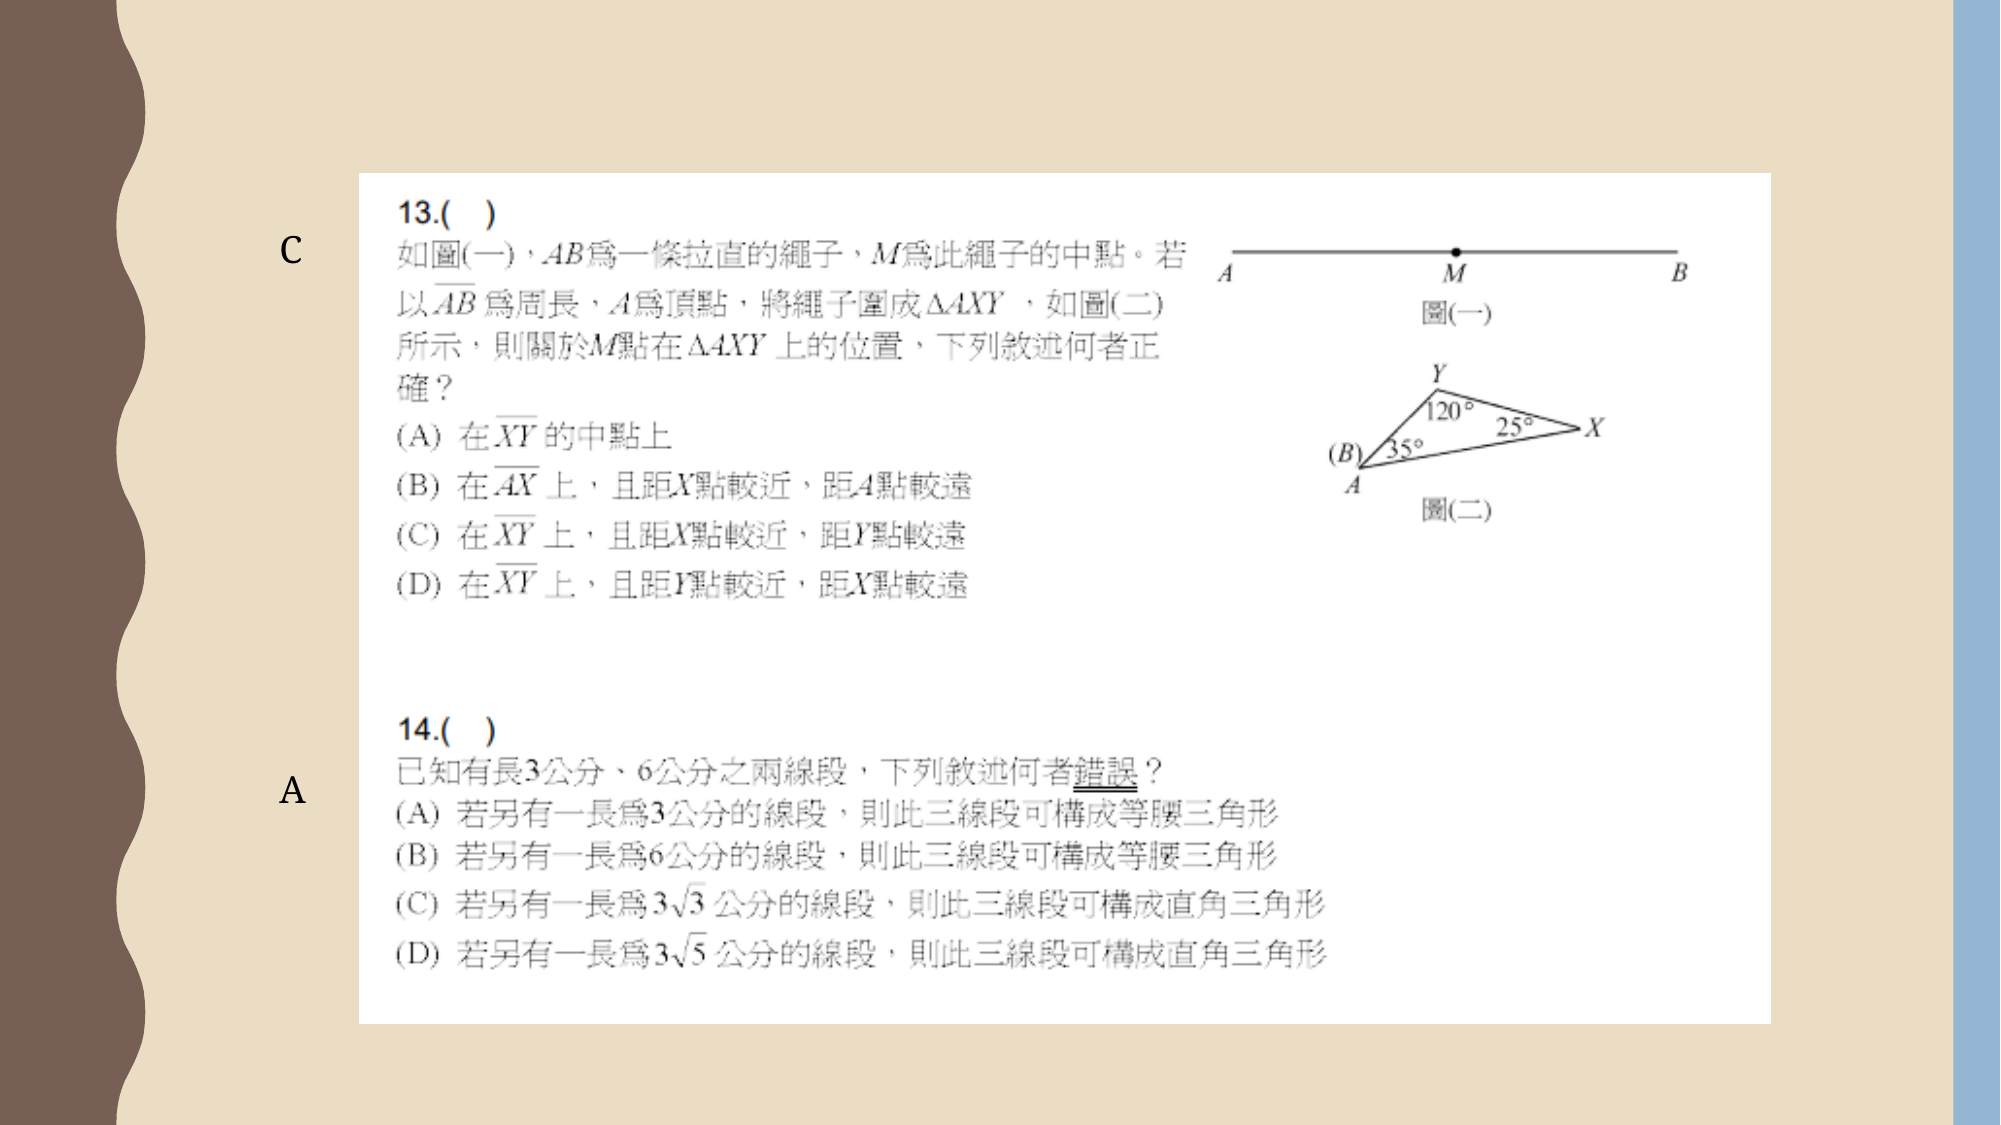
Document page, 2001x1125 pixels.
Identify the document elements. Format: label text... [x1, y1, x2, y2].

text_box C A [264, 218, 337, 818]
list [359, 173, 1771, 1024]
